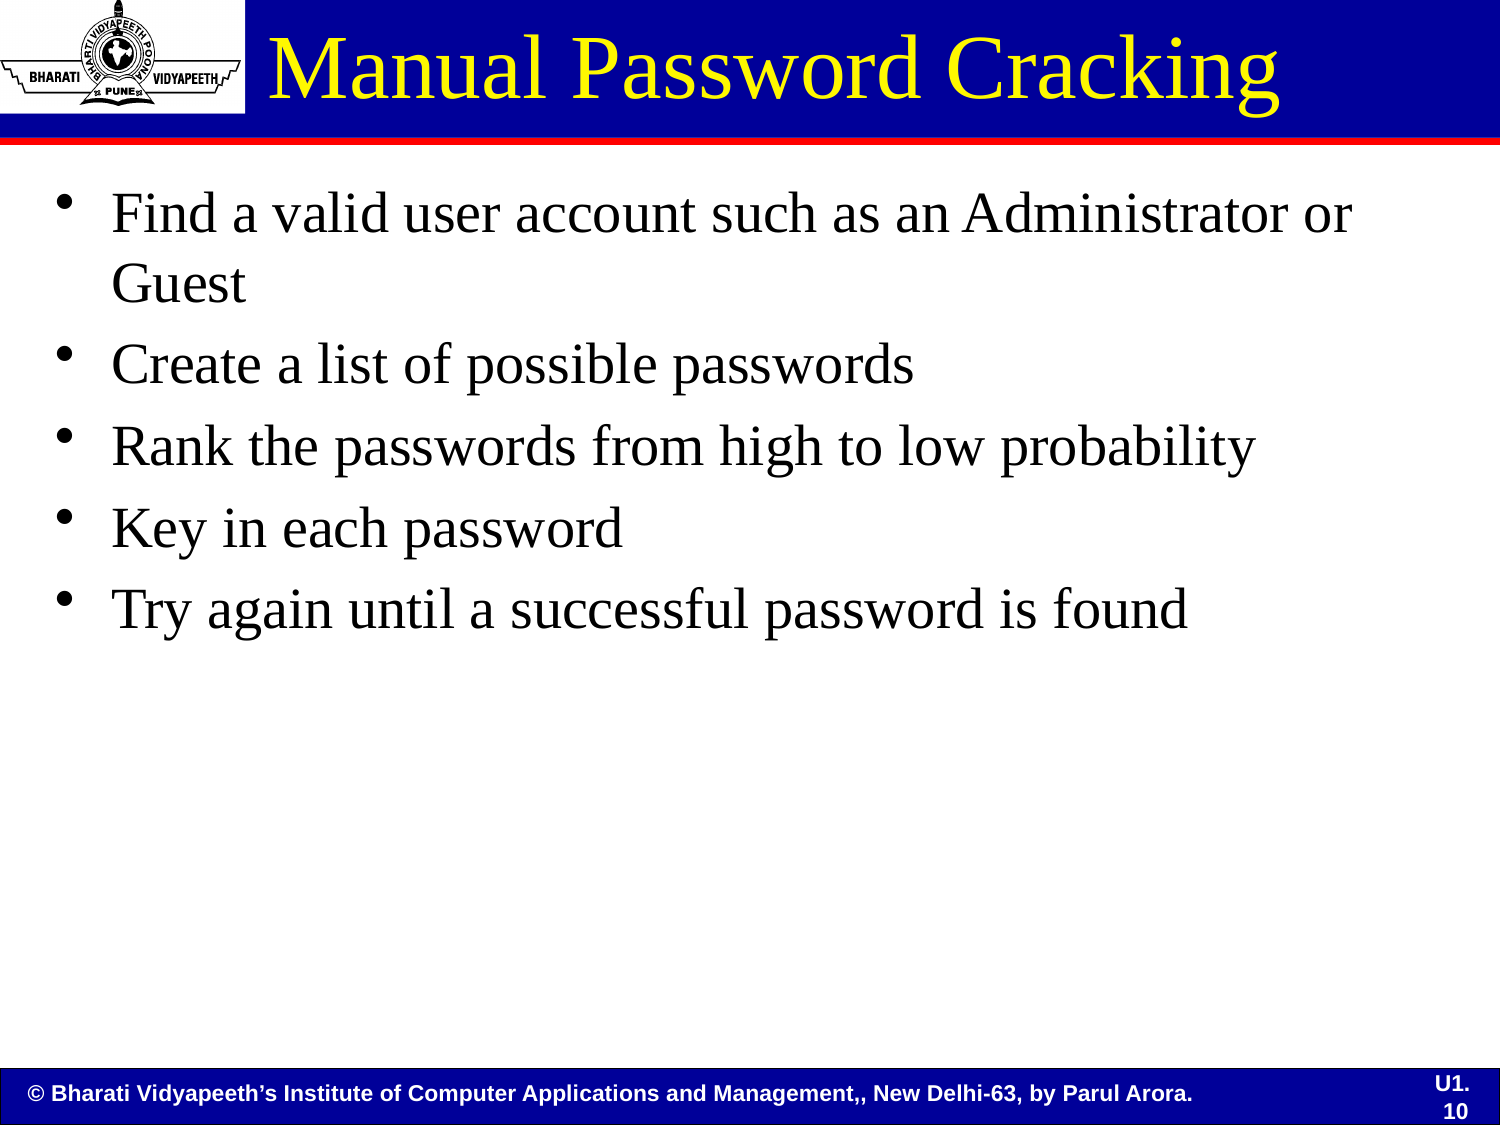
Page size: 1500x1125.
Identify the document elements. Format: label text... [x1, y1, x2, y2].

title Manual Password Cracking [150, 0, 1402, 154]
list Find a valid user account such as an Administrator or Guest Create a list of possible passwords Rank the passwords from high to low probability Key in each password Try again until a successful password is found [39, 166, 1469, 1024]
picture [0, 0, 150, 106]
